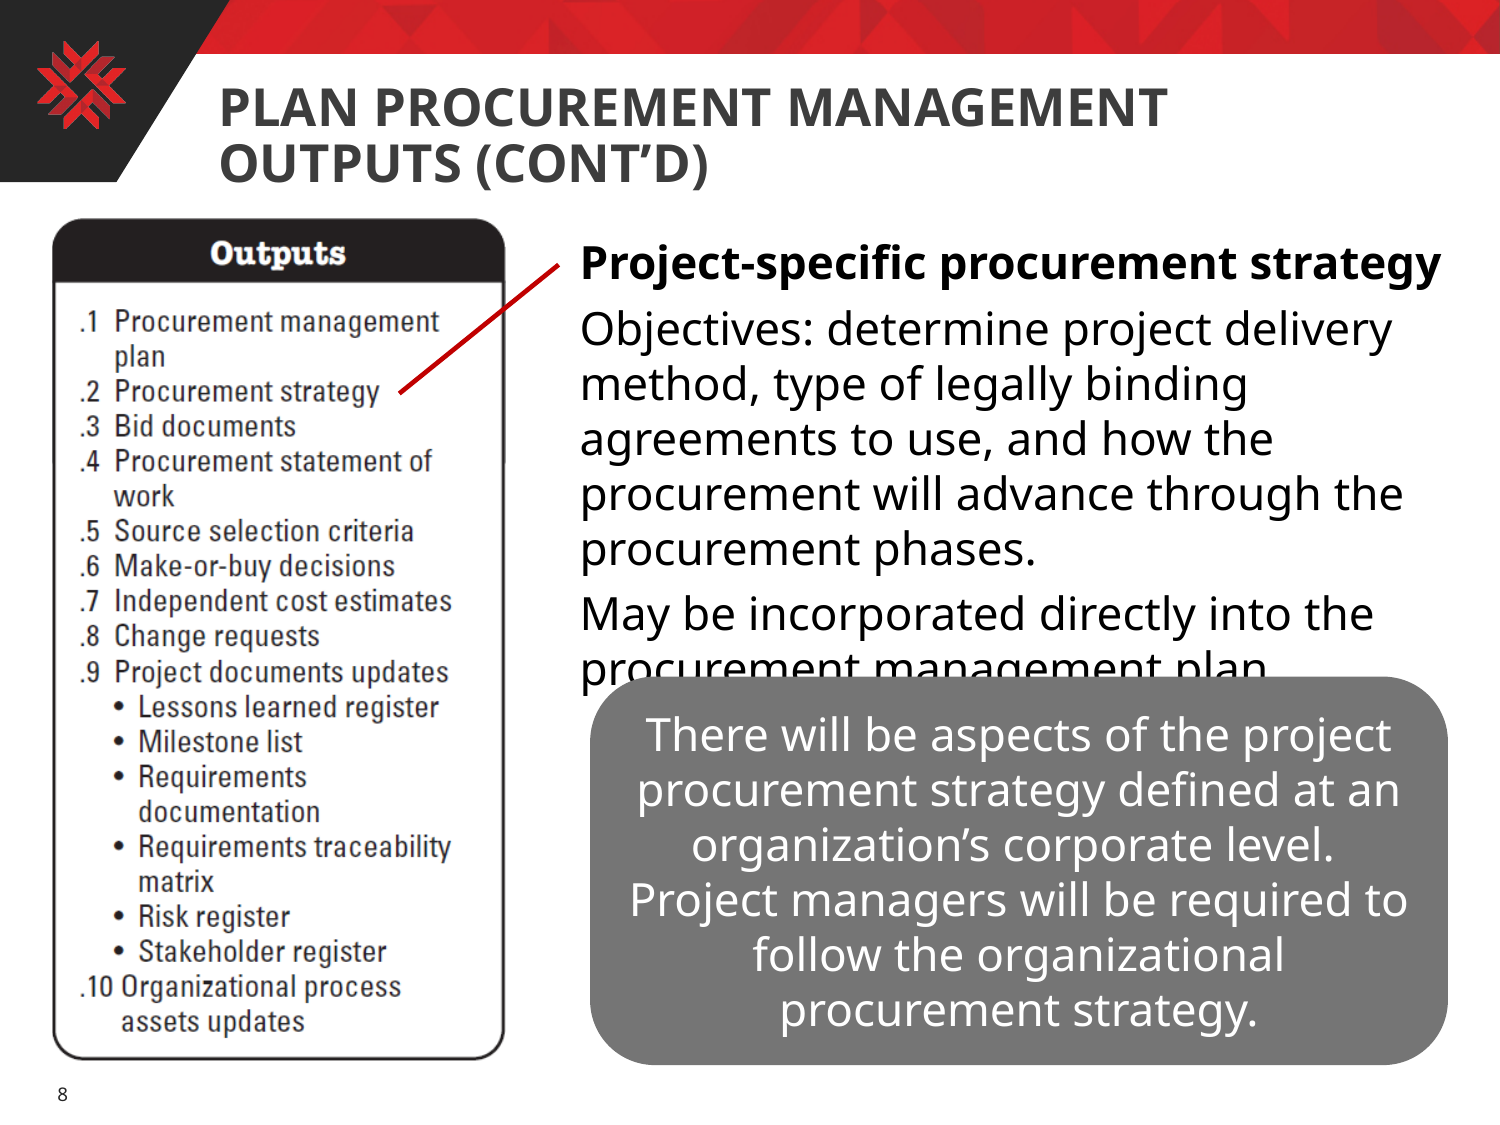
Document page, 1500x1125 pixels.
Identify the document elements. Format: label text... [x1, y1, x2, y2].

picture [52, 212, 506, 1083]
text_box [399, 264, 559, 394]
text_box Project-specific procurement strategy Objectives: determine project delivery method, type of legally binding agreements to use, and how the procurement will advance through the procurement phases. May be incorporated directly into the procurement management plan [564, 226, 1474, 703]
picture [37, 41, 132, 129]
picture [197, 0, 1500, 54]
slide_number 8 [0, 1065, 126, 1125]
text_box There will be aspects of the project procurement strategy defined at an organization’s corporate level. Project managers will be required to follow the organizational procurement strategy. [589, 675, 1449, 1067]
title plan procurement management outputs (cont’d) [203, 73, 1500, 202]
